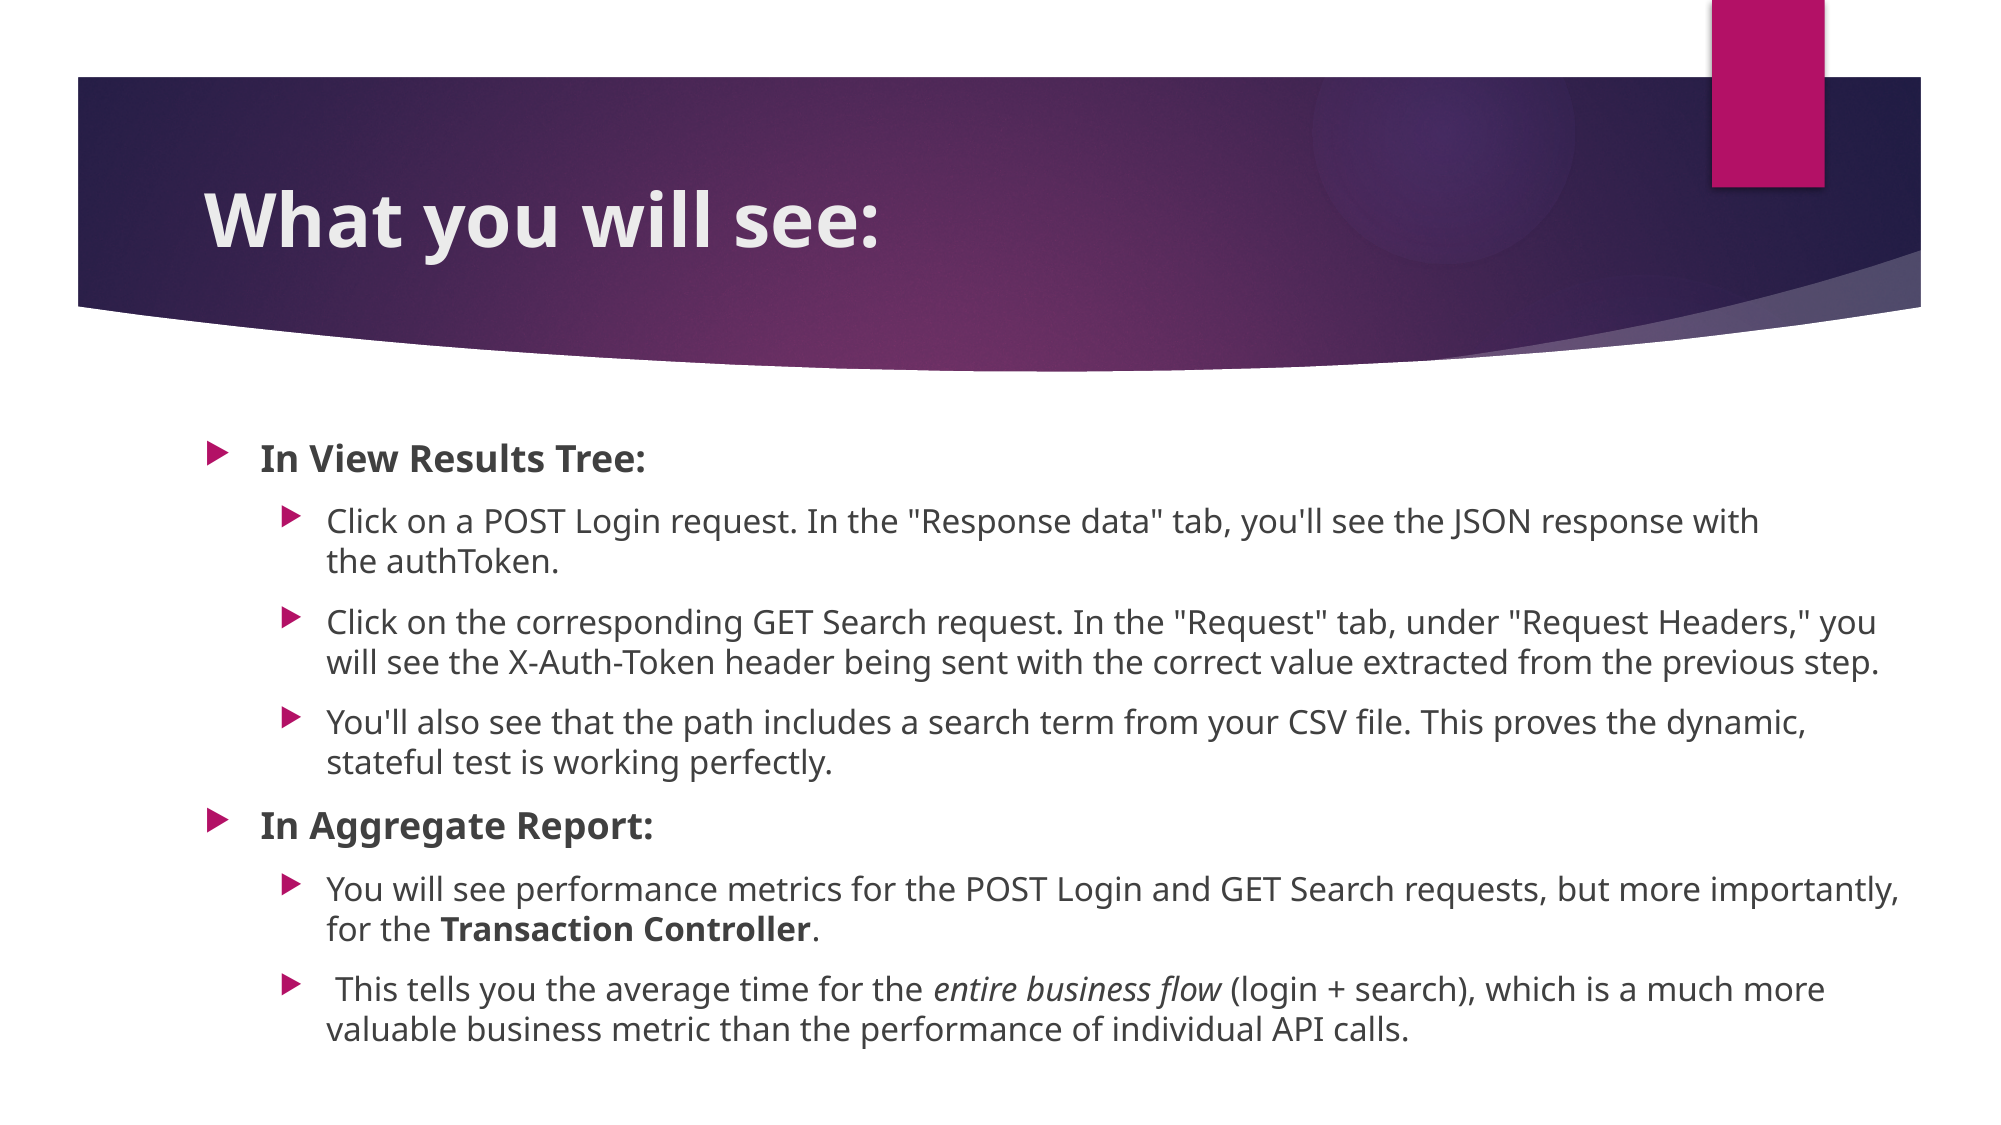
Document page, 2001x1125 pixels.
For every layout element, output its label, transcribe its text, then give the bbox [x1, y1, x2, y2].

title What you will see: [189, 159, 1627, 276]
list In View Results Tree: Click on a POST Login request. In the "Response data" tab, you'll see the JSON response with the authToken. Click on the corresponding GET Search request. In the "Request" tab, under "Request Headers," you will see the X-Auth-Token header being sent with the correct value extracted from the previous step. You'll also see that the path includes a search term from your CSV file. This proves the dynamic, stateful test is working perfectly. In Aggregate Report: You will see performance metrics for the POST Login and GET Search requests, but more importantly, for the Transaction Controller. This tells you the average time for the entire business flow (login + search), which is a much more valuable business metric than the performance of individual API calls. [189, 427, 1923, 1056]
